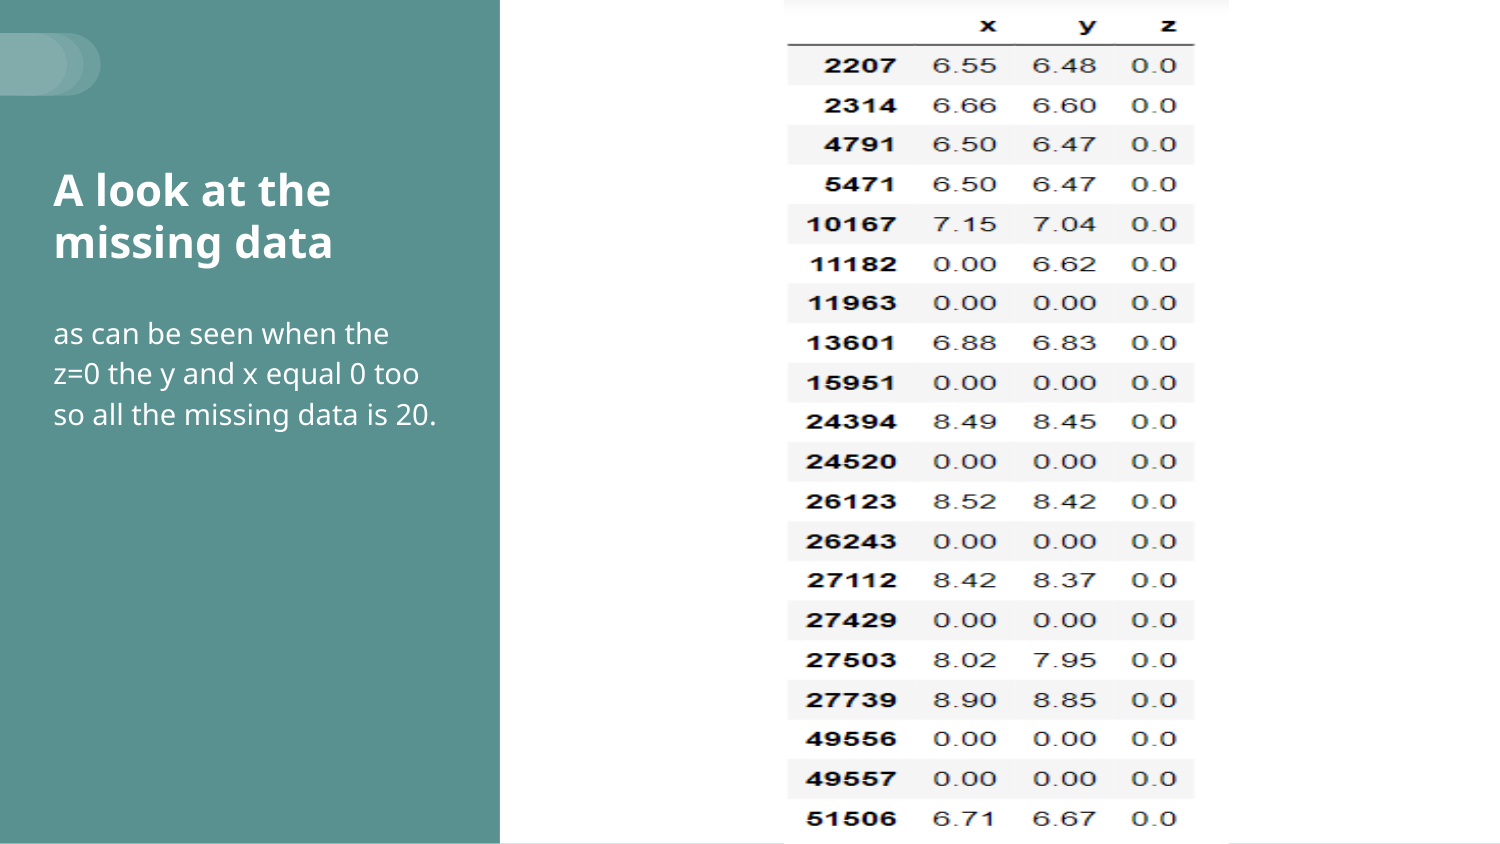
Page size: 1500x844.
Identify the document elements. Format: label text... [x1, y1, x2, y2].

title A look at the missing data [38, 136, 460, 283]
list as can be seen when the z=0 the y and x equal 0 too so all the missing data is 20. [38, 294, 460, 784]
picture [783, 0, 1229, 844]
